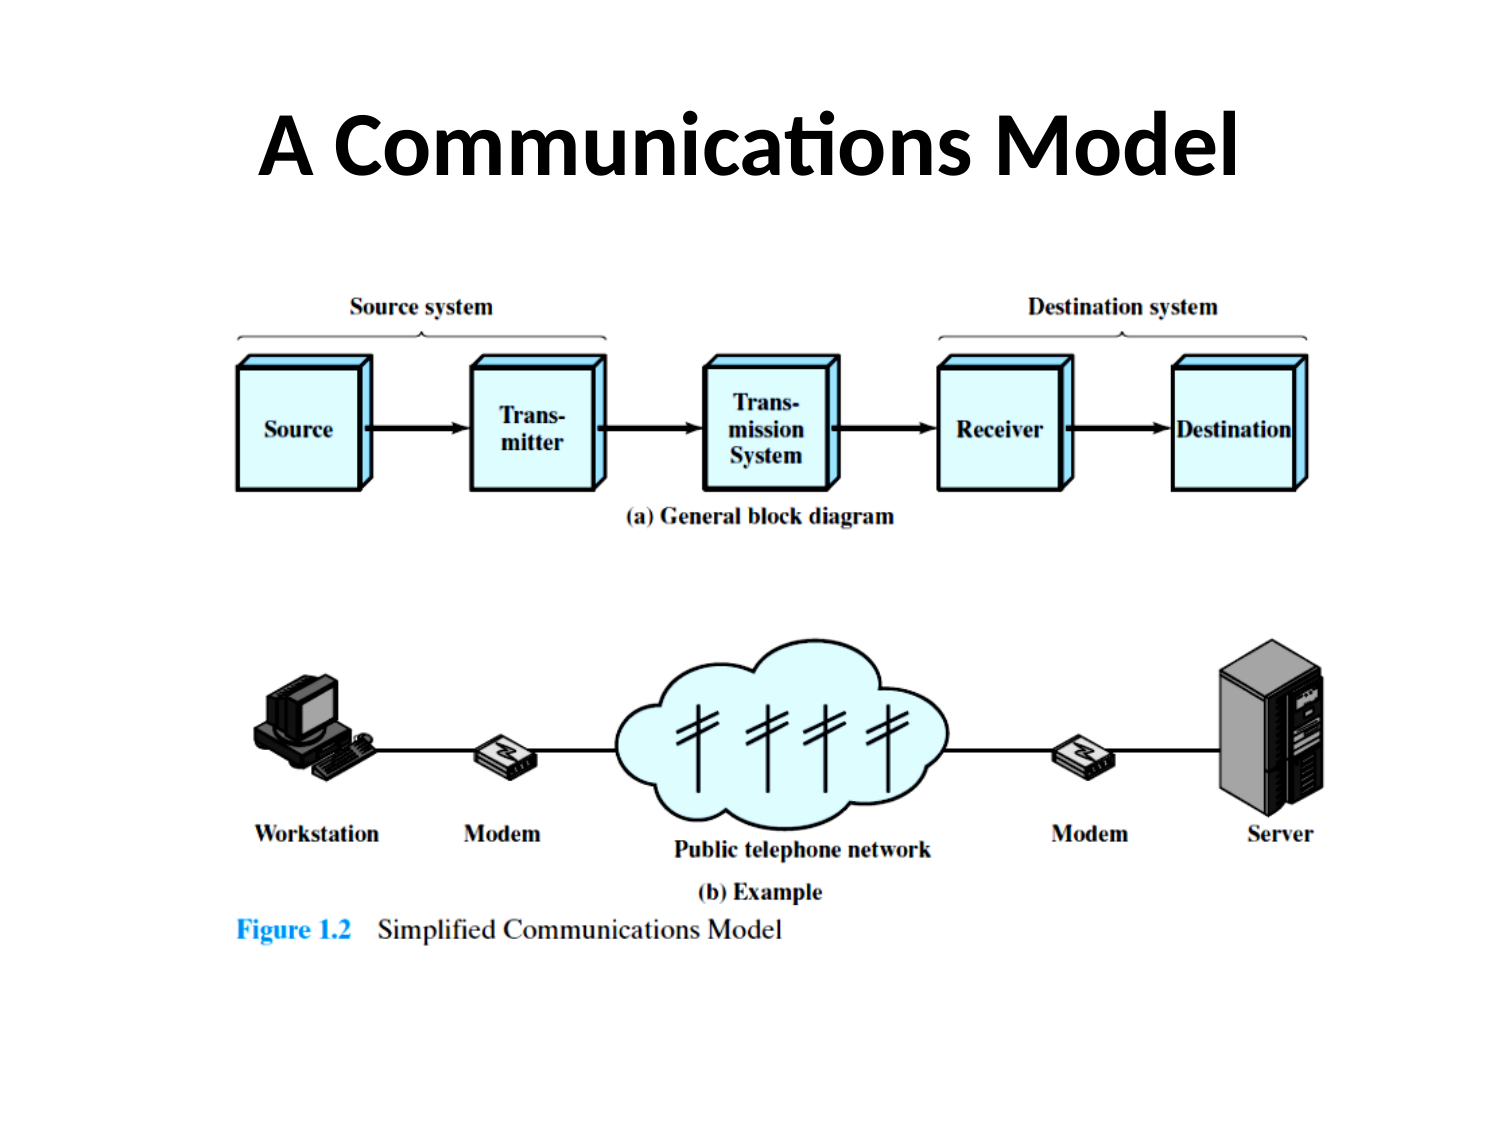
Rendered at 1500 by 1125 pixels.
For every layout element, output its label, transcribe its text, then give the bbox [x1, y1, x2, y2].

title A Communications Model [75, 45, 1425, 233]
picture [162, 237, 1366, 994]
